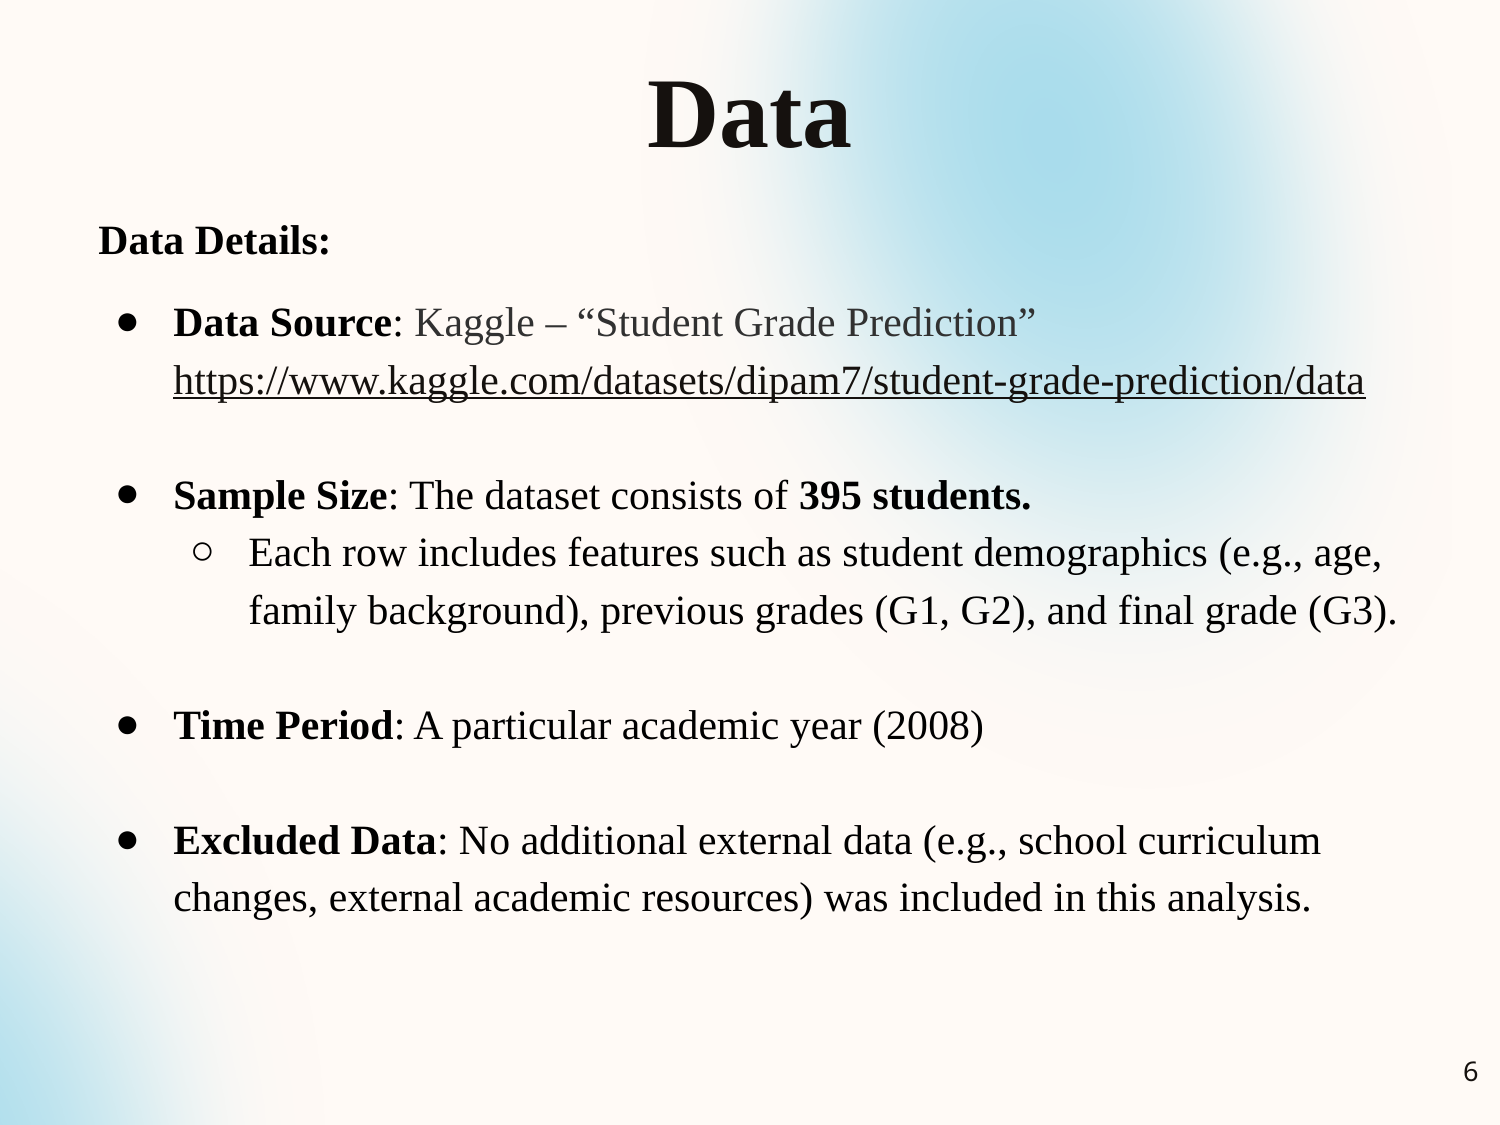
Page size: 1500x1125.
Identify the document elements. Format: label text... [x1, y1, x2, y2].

slide_number ‹#› [1403, 1038, 1494, 1125]
picture [0, 0, 1500, 1125]
text_box Data [598, 32, 902, 183]
text_box Data Details: Data Source: Kaggle – “Student Grade Prediction” https://www.kaggle.com/datasets/dipam7/student-grade-prediction/data Sample Size: The dataset consists of 395 students. Each row includes features such as student demographics (e.g., age, family background), previous grades (G1, G2), and final grade (G3). Time Period: A particular academic year (2008) Excluded Data: No additional external data (e.g., school curriculum changes, external academic resources) was included in this analysis. [83, 190, 1417, 936]
